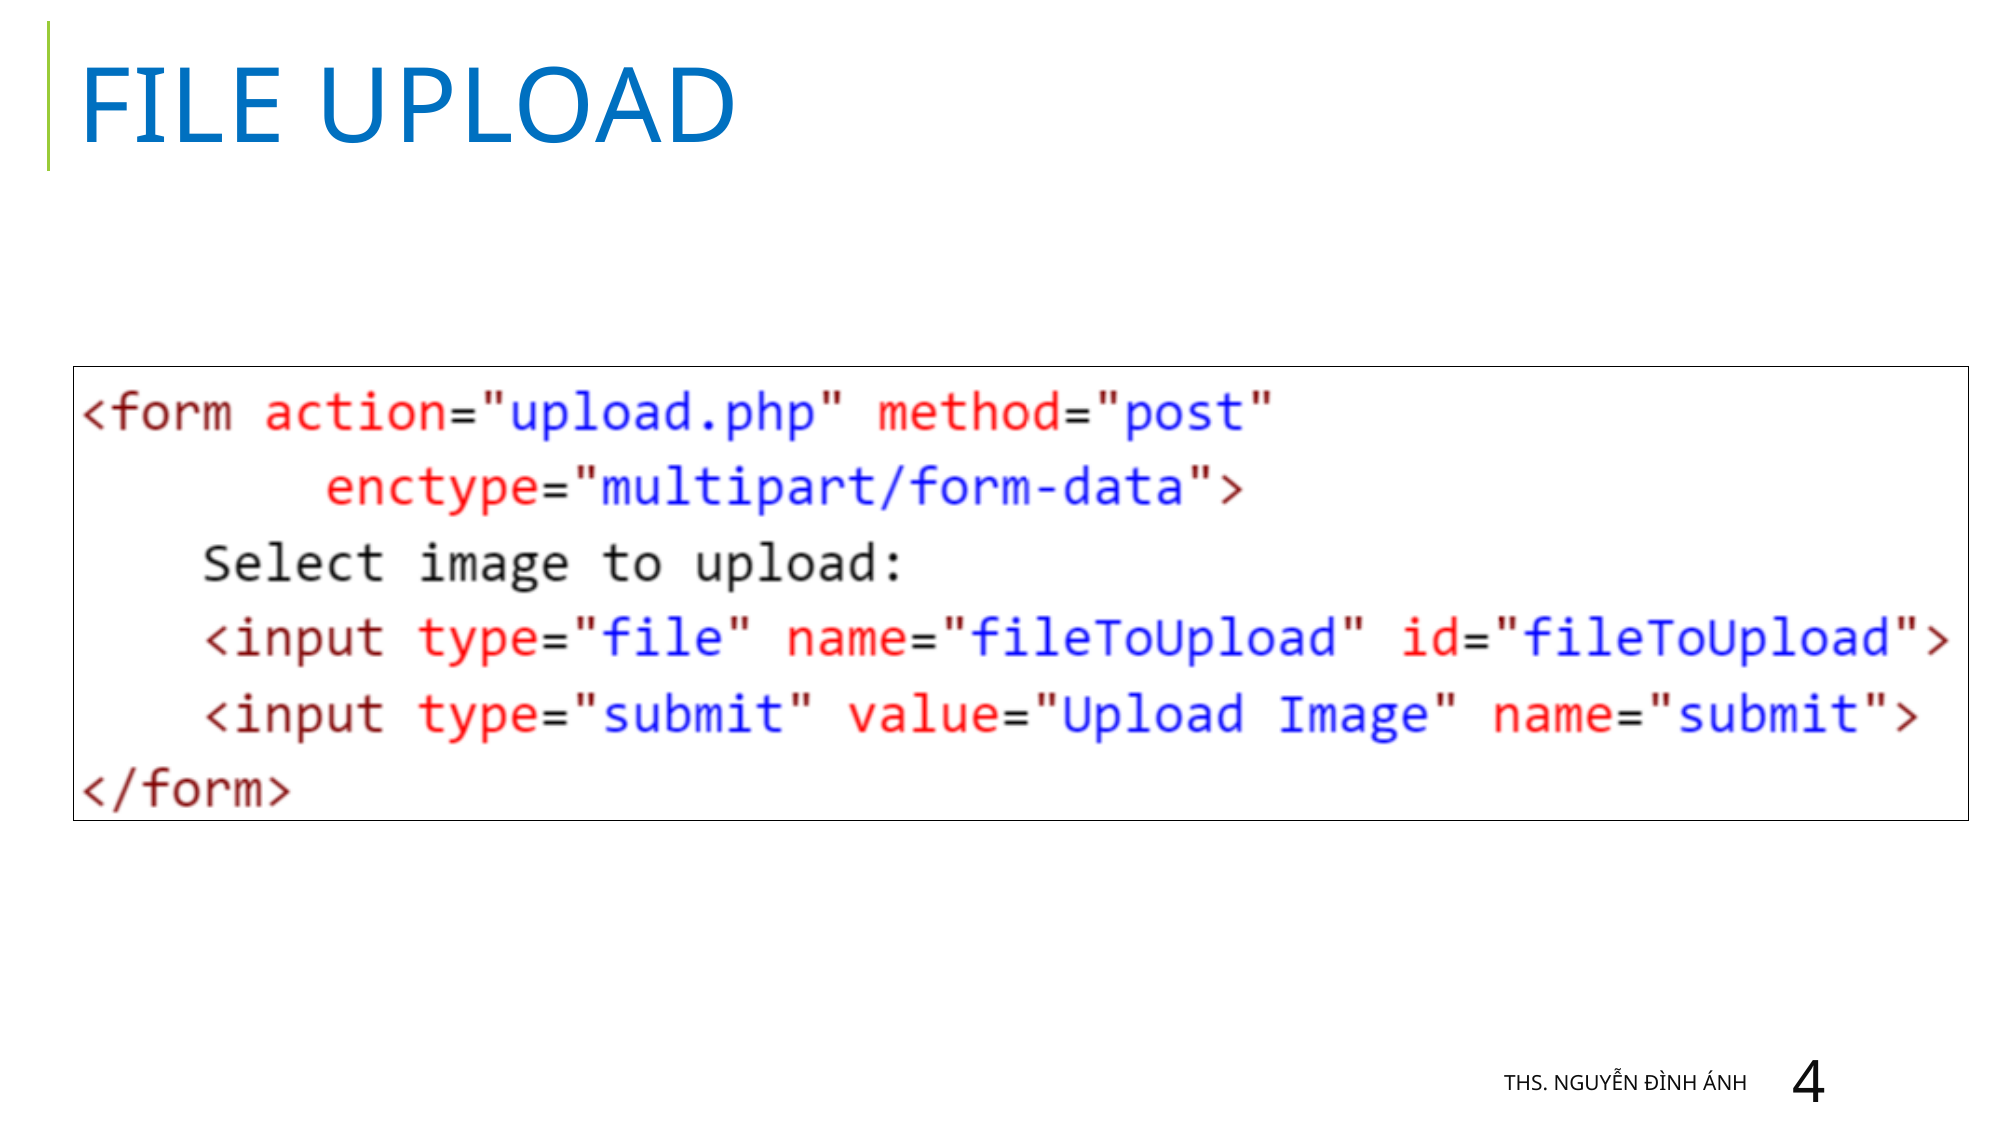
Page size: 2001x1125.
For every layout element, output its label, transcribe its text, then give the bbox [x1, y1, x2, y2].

footer ThS. Nguyễn Đình Ánh [794, 1061, 1763, 1107]
picture [73, 366, 1969, 821]
slide_number 4 [1777, 1061, 1938, 1107]
title File Upload [62, 44, 1834, 181]
